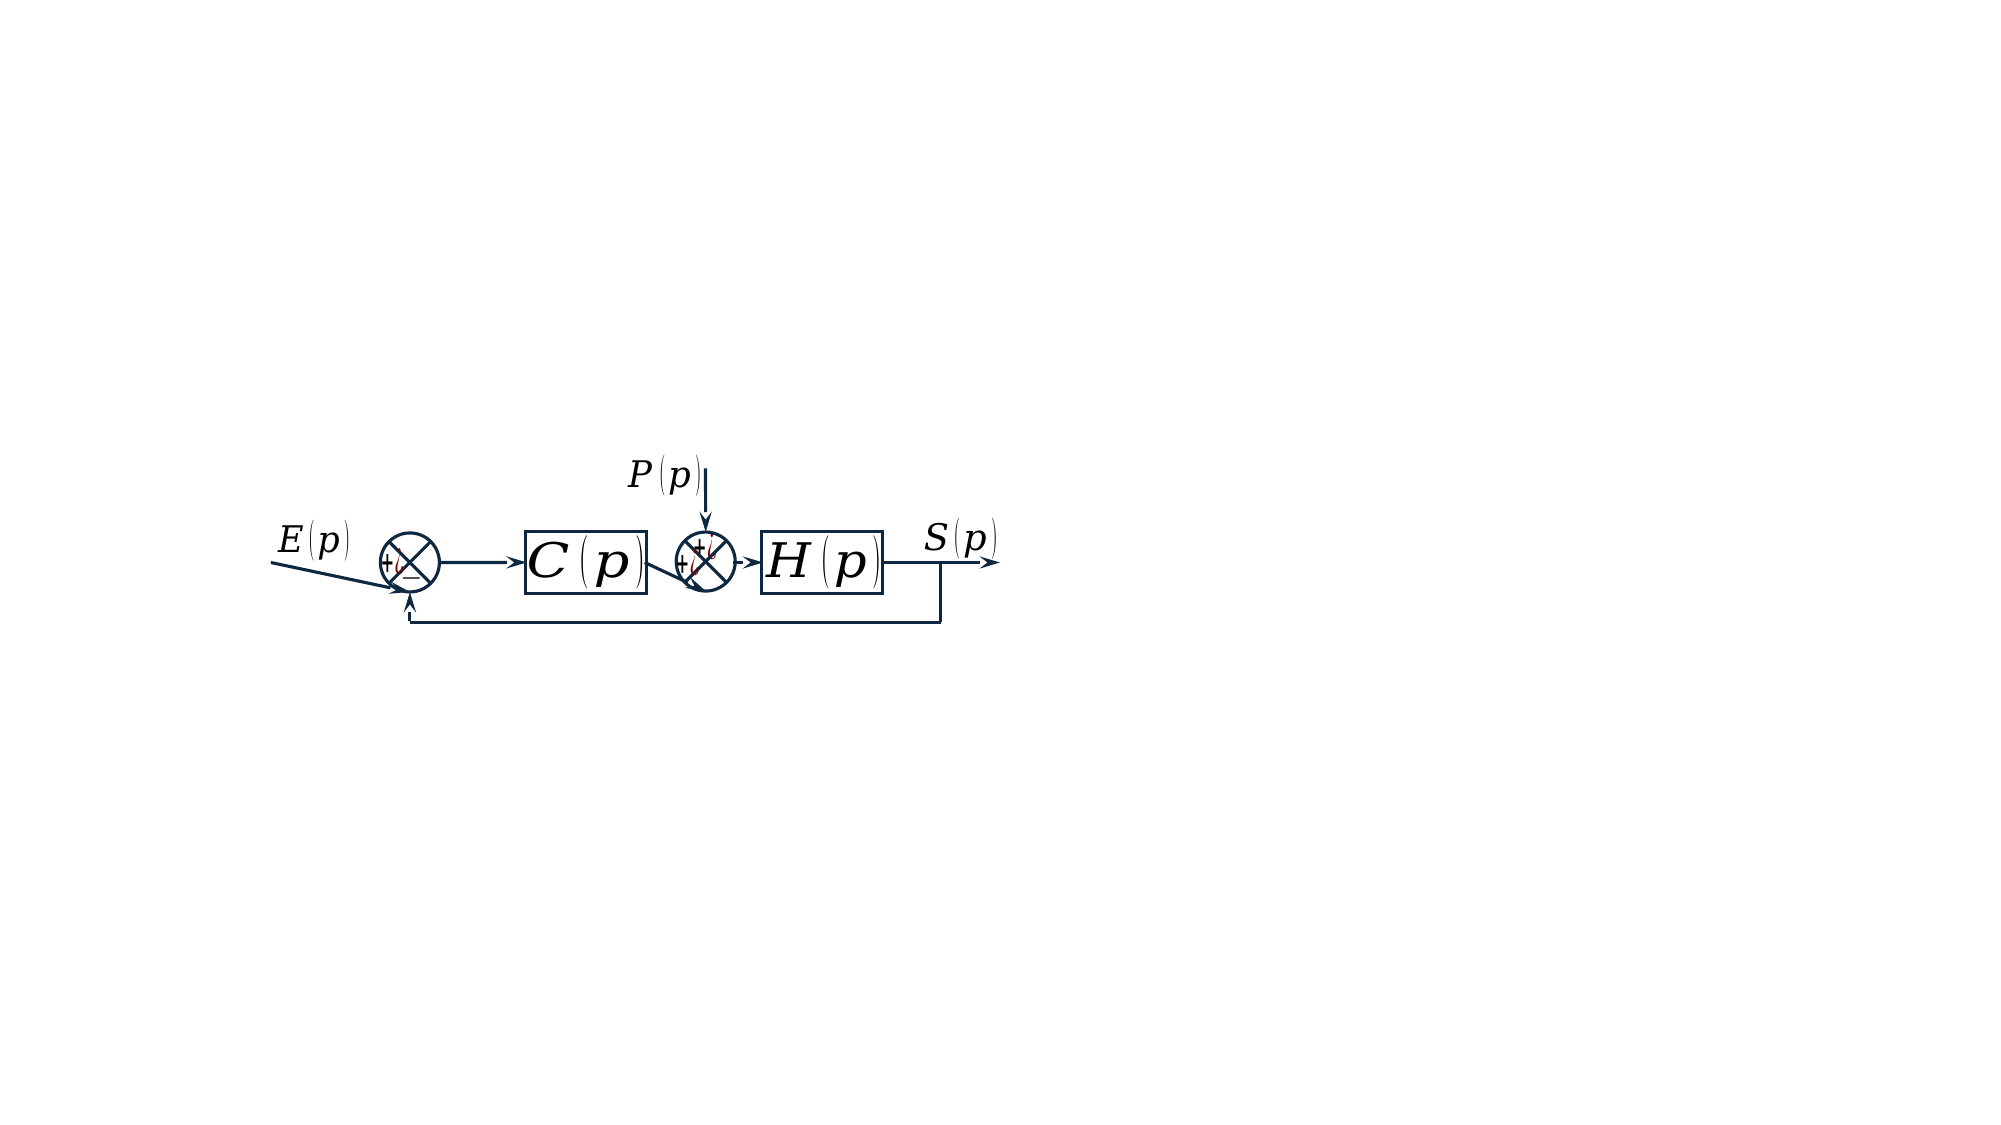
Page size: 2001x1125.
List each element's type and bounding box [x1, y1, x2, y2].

text_box [674, 530, 737, 593]
text_box [378, 531, 441, 594]
